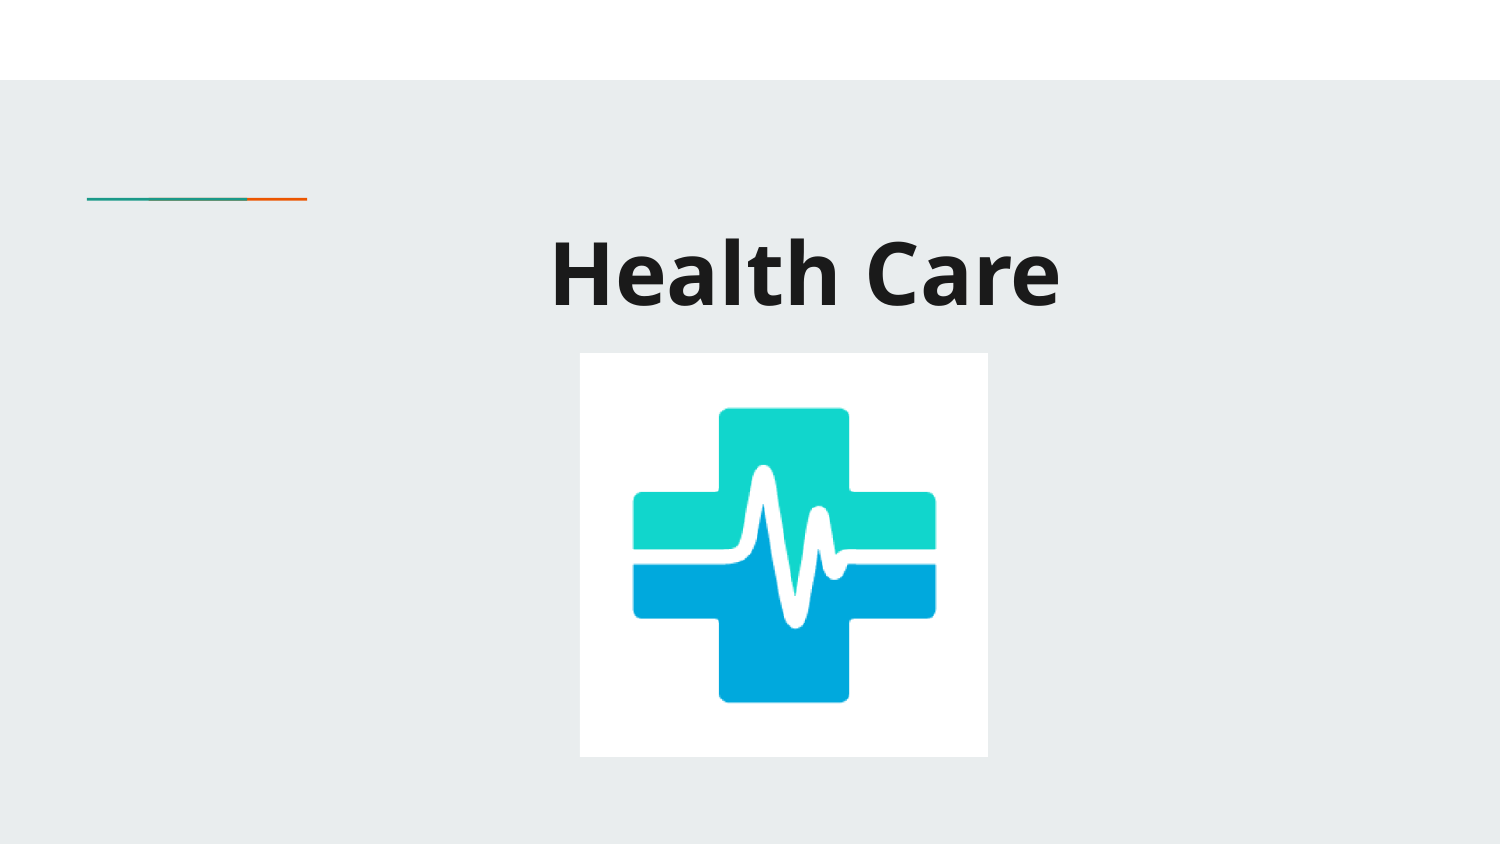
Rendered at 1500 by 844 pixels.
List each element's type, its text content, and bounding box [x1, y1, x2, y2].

picture [579, 352, 989, 765]
title Health Care [533, 196, 1358, 386]
